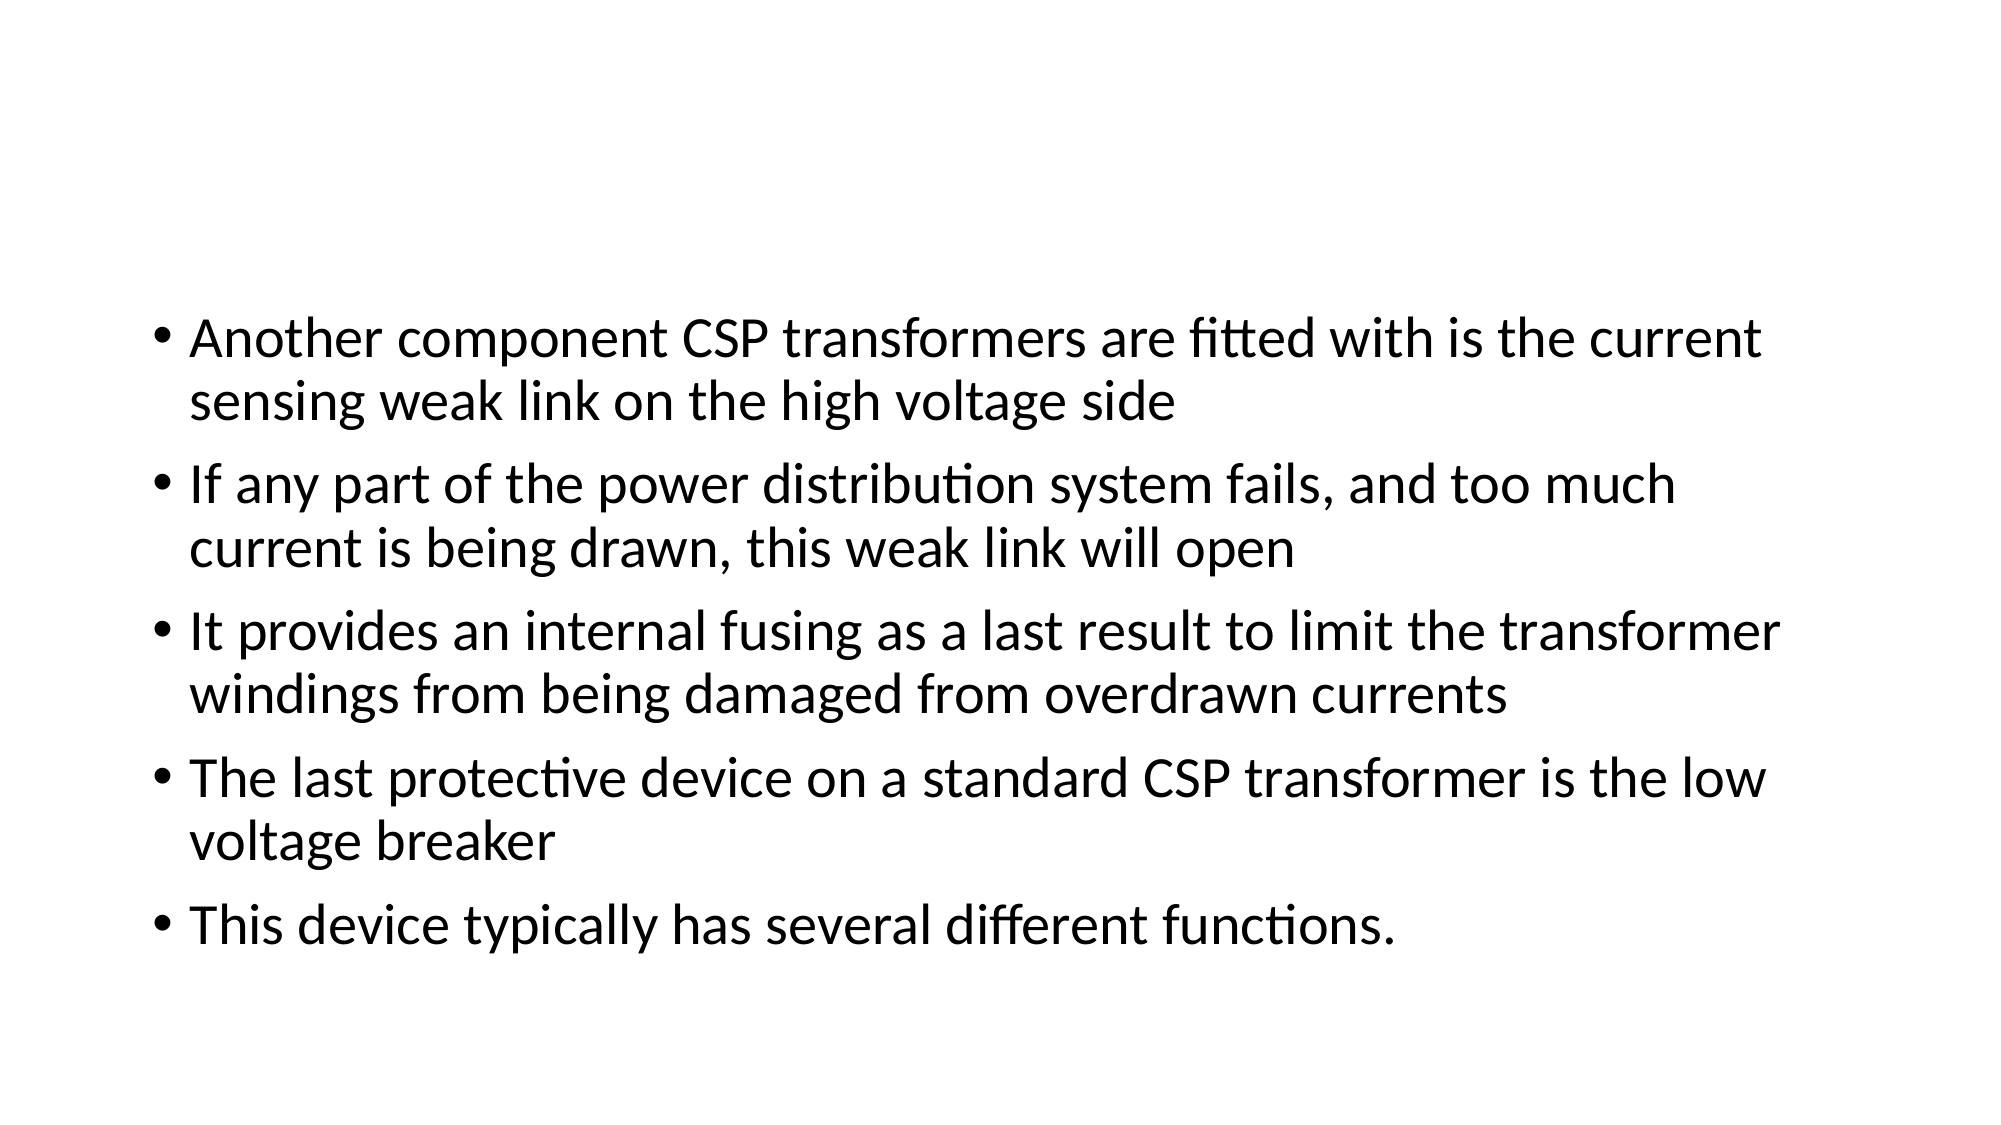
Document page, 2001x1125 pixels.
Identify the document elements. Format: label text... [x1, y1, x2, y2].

list Another component CSP transformers are fitted with is the current sensing weak link on the high voltage side If any part of the power distribution system fails, and too much current is being drawn, this weak link will open It provides an internal fusing as a last result to limit the transformer windings from being damaged from overdrawn currents The last protective device on a standard CSP transformer is the low voltage breaker This device typically has several different functions. [137, 299, 1863, 1014]
